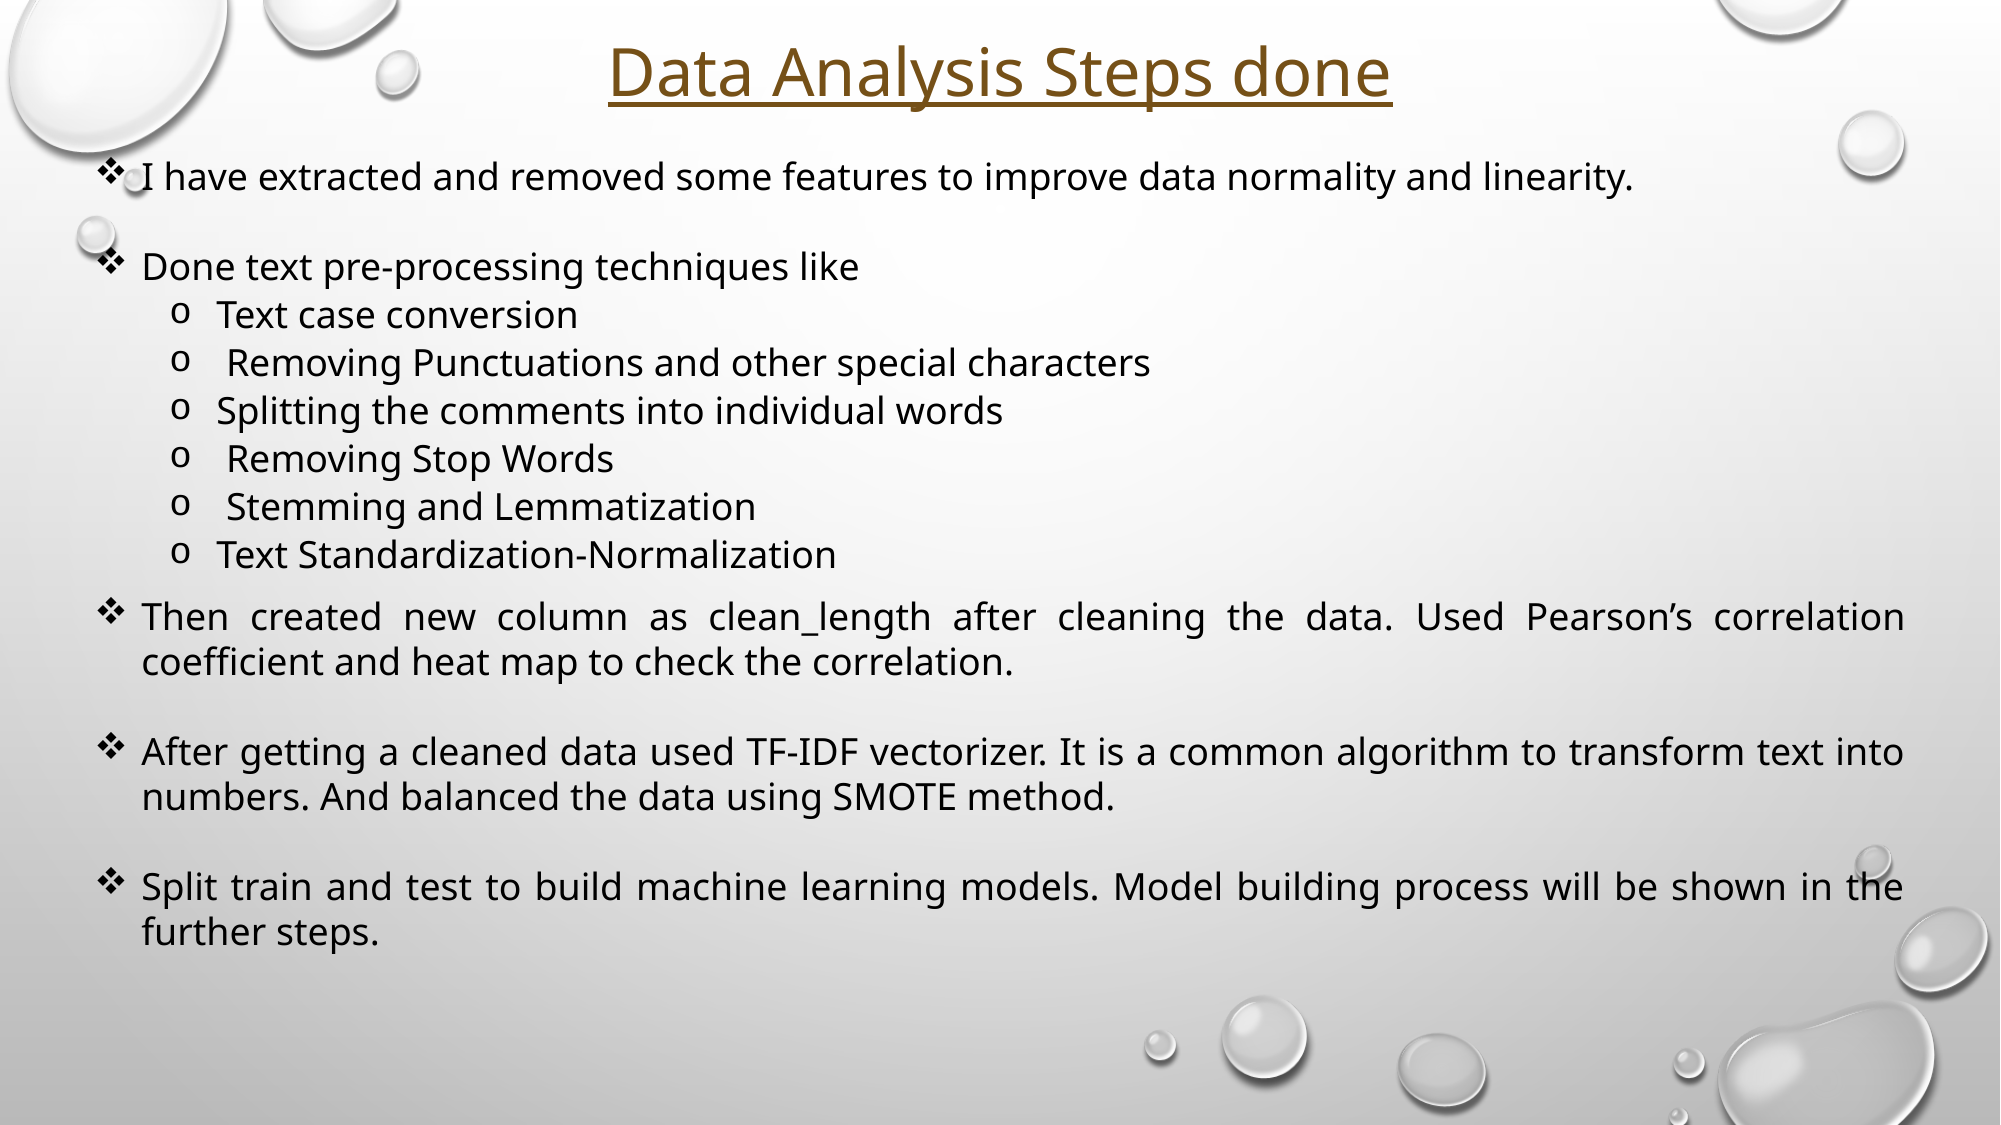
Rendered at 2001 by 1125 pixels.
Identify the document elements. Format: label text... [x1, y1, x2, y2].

text_box Data Analysis Steps done [79, 22, 1921, 118]
picture [0, 0, 2000, 1125]
text_box I have extracted and removed some features to improve data normality and linearity. Done text pre-processing techniques like Text case conversion Removing Punctuations and other special characters Splitting the comments into individual words Removing Stop Words Stemming and Lemmatization Text Standardization-Normalization Then created new column as clean_length after cleaning the data. Used Pearson’s correlation coefficient and heat map to check the correlation. After getting a cleaned data used TF-IDF vectorizer. It is a common algorithm to transform text into numbers. And balanced the data using SMOTE method. Split train and test to build machine learning models. Model building process will be shown in the further steps. [79, 145, 1921, 961]
